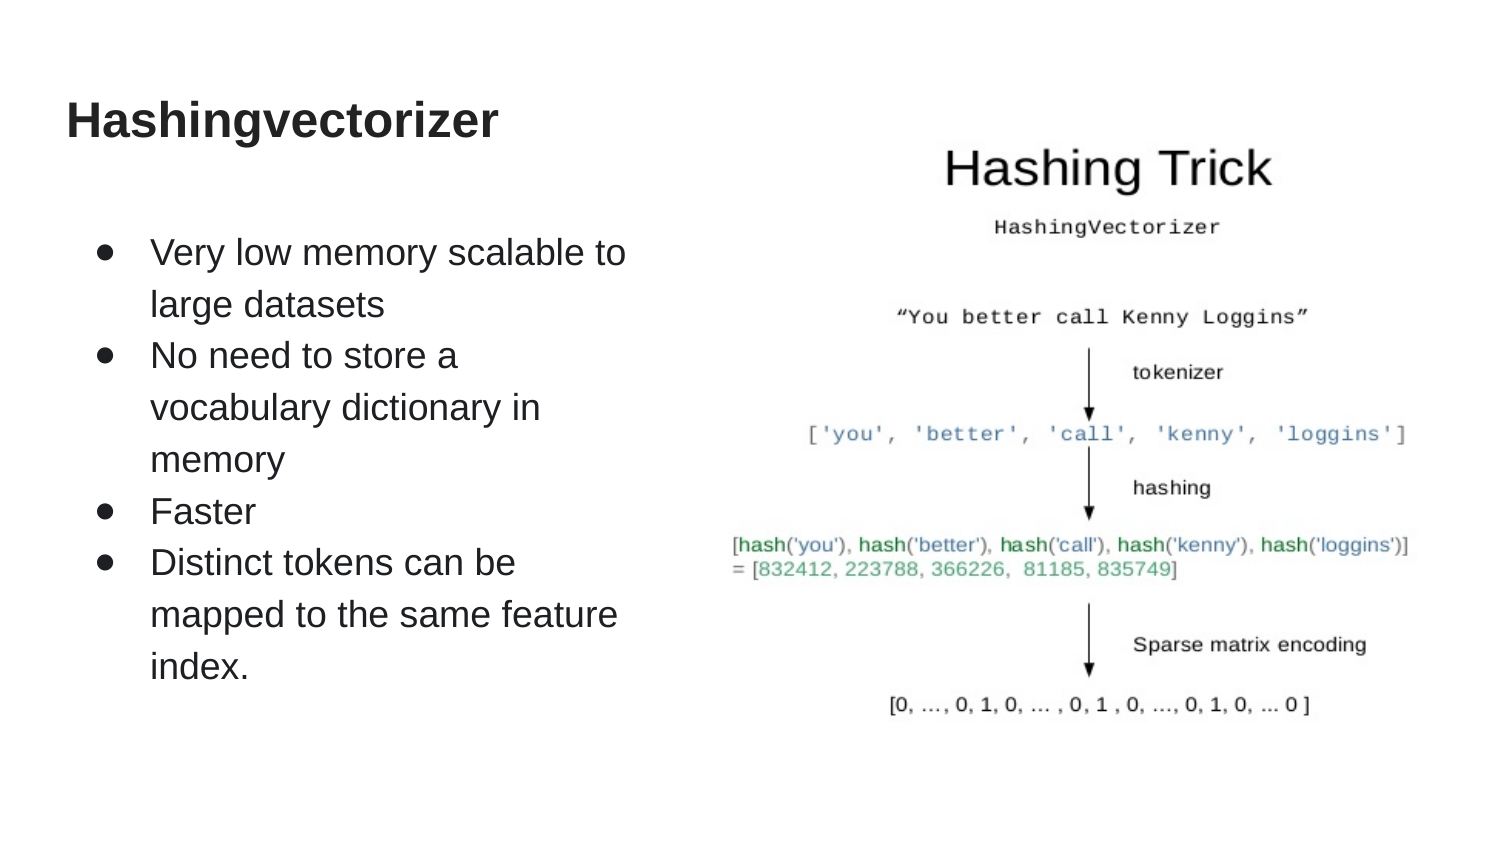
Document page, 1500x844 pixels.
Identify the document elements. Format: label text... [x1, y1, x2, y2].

list Very low memory scalable to large datasets No need to store a vocabulary dictionary in memory Faster Distinct tokens can be mapped to the same feature index. [60, 206, 661, 767]
picture [723, 136, 1450, 767]
title Hashingvectorizer [51, 72, 1449, 167]
